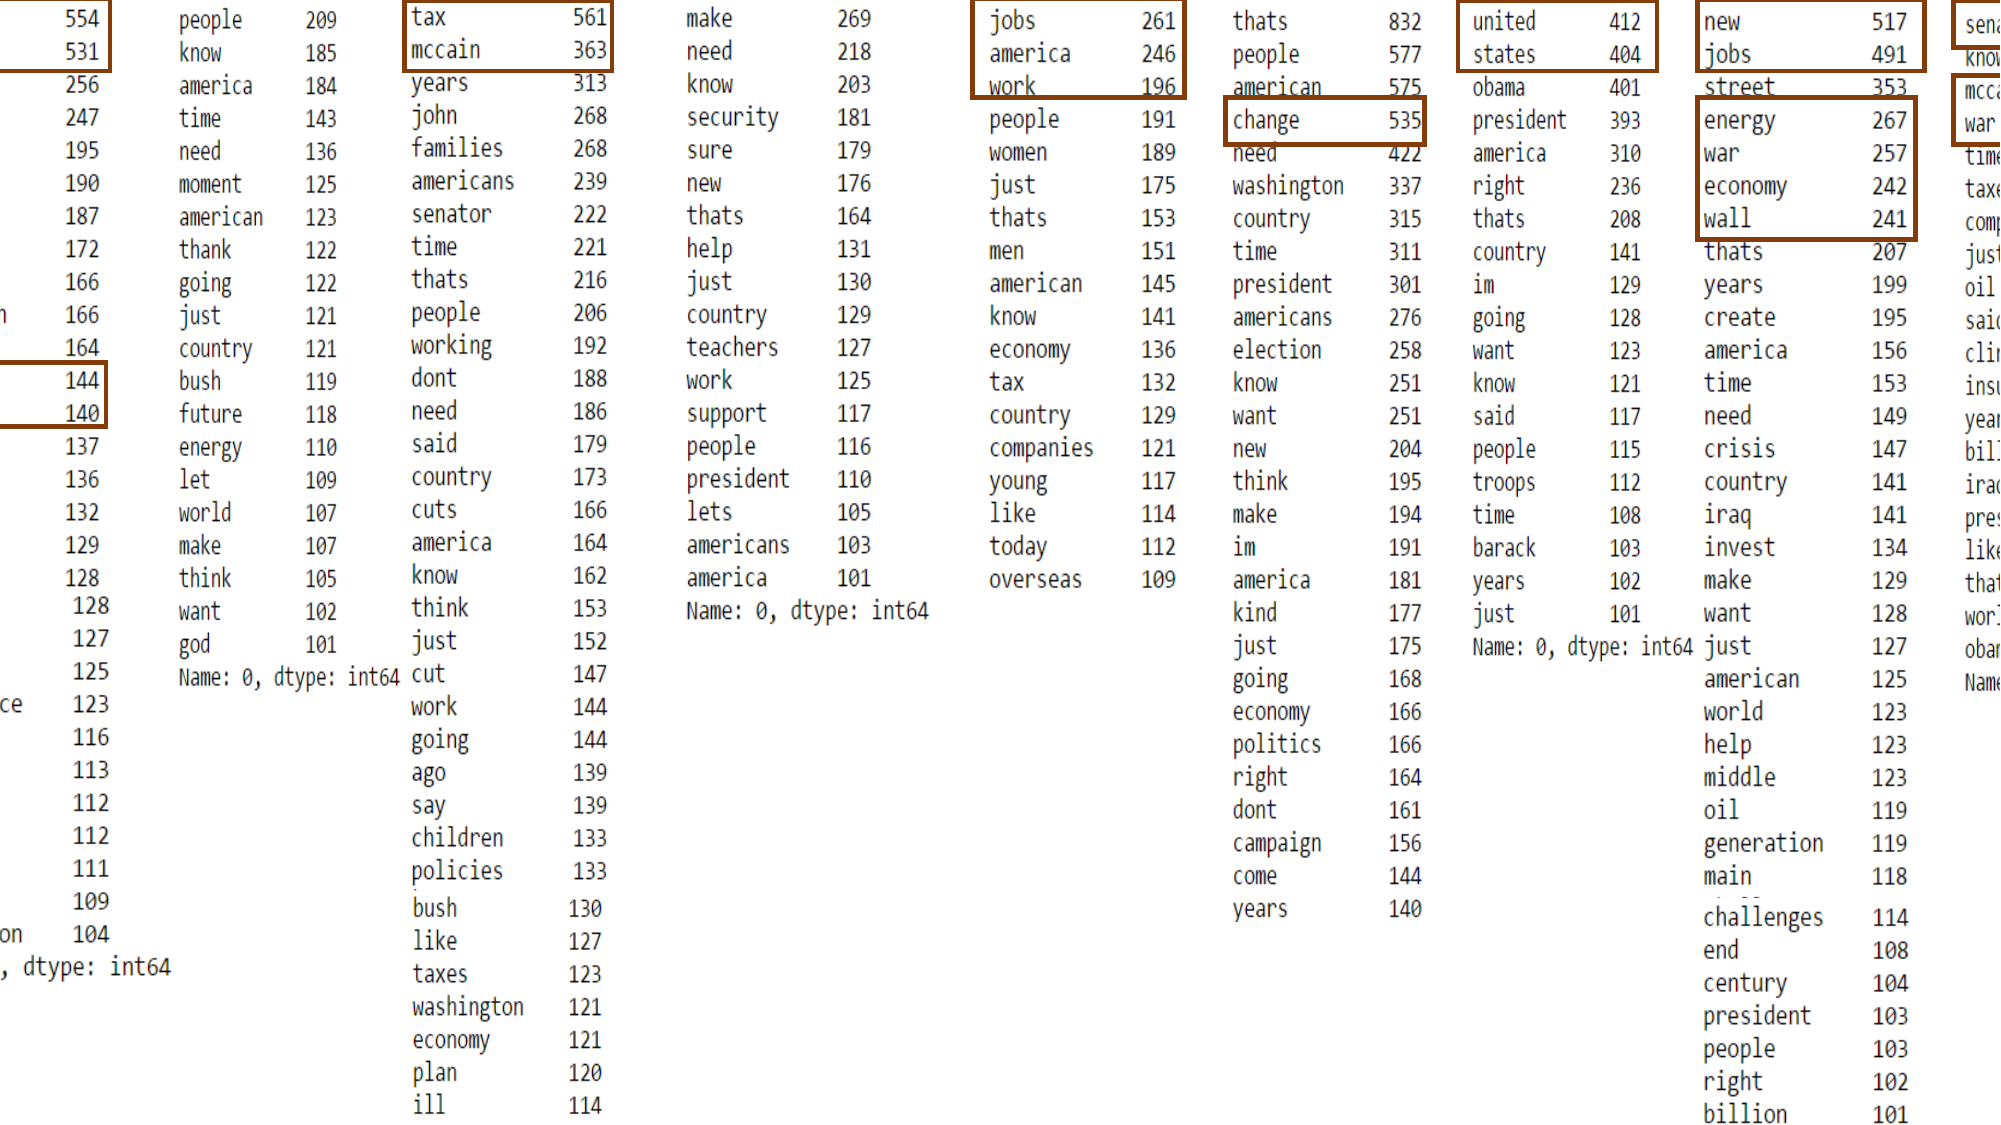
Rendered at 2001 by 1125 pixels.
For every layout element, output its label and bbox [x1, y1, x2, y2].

picture [681, 0, 933, 632]
picture [0, 0, 651, 1125]
text_box [1952, 0, 1958, 49]
text_box [972, 0, 985, 98]
text_box [1457, 0, 1470, 72]
picture [1224, 0, 1432, 922]
picture [1470, 0, 1961, 1125]
picture [1958, 0, 2000, 702]
text_box [1916, 0, 1926, 72]
picture [985, 0, 1185, 599]
text_box [1952, 74, 1958, 146]
